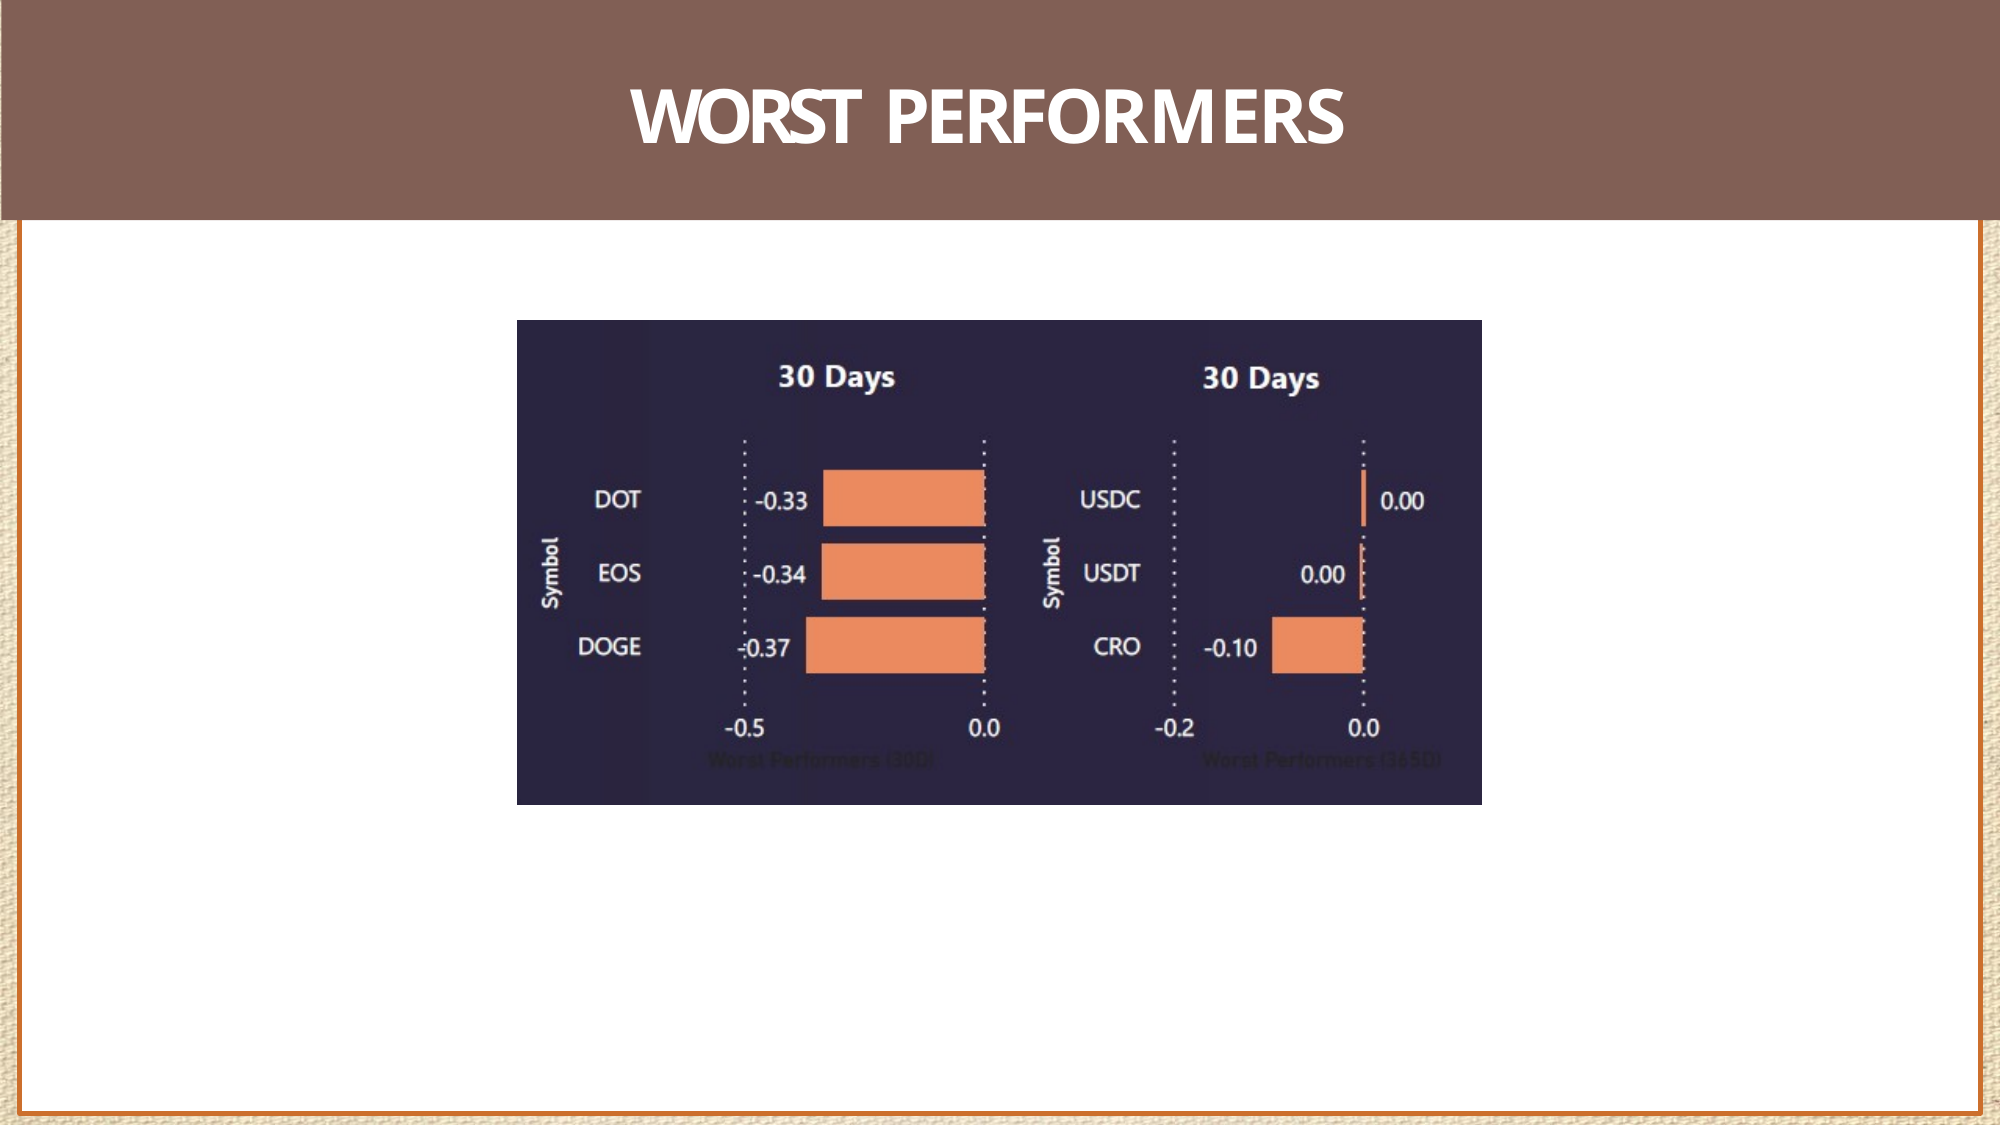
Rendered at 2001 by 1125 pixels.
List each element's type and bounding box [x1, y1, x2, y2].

text_box [0, 0, 2000, 1125]
picture [517, 319, 1483, 805]
